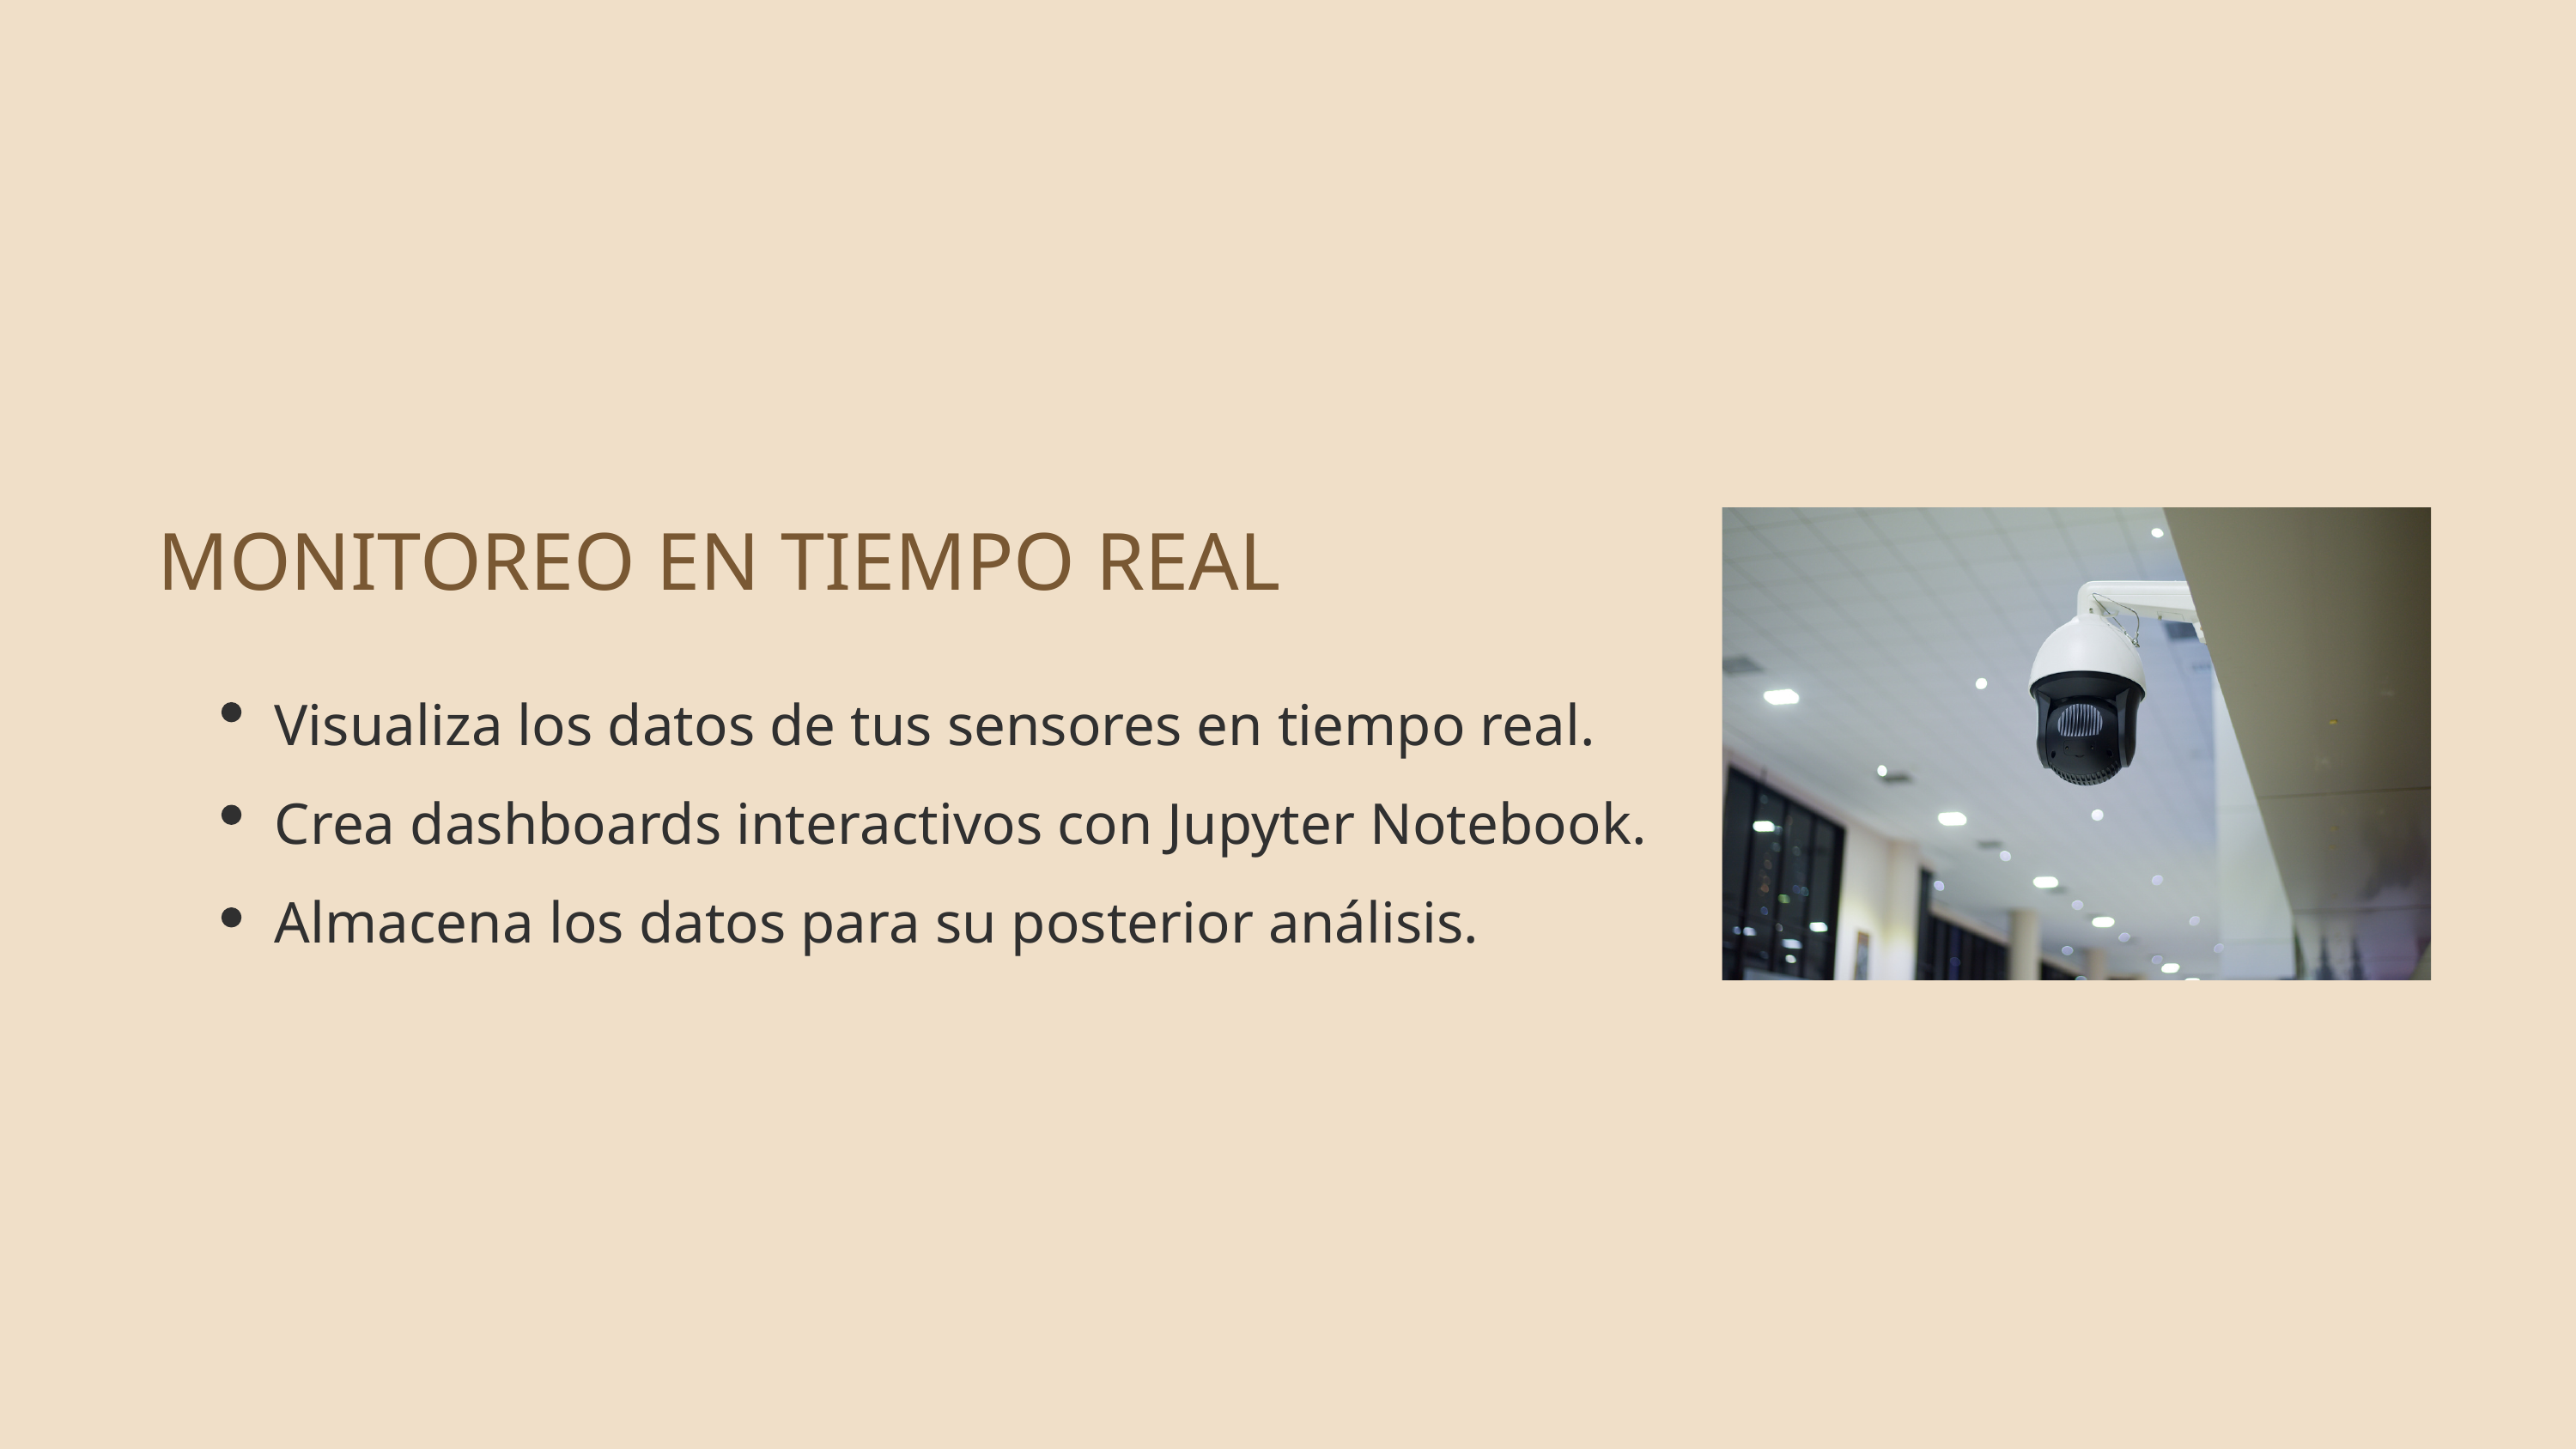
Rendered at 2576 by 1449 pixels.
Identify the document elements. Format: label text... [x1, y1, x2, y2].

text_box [221, 906, 242, 928]
text_box [1722, 507, 2432, 980]
text_box Visualiza los datos de tus sensores en tiempo real. Crea dashboards interactivos con Jupyter Notebook. Almacena los datos para su posterior análisis. [274, 658, 1689, 955]
text_box MONITOREO EN TIEMPO REAL [157, 495, 1309, 606]
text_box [221, 804, 242, 826]
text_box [221, 701, 242, 723]
